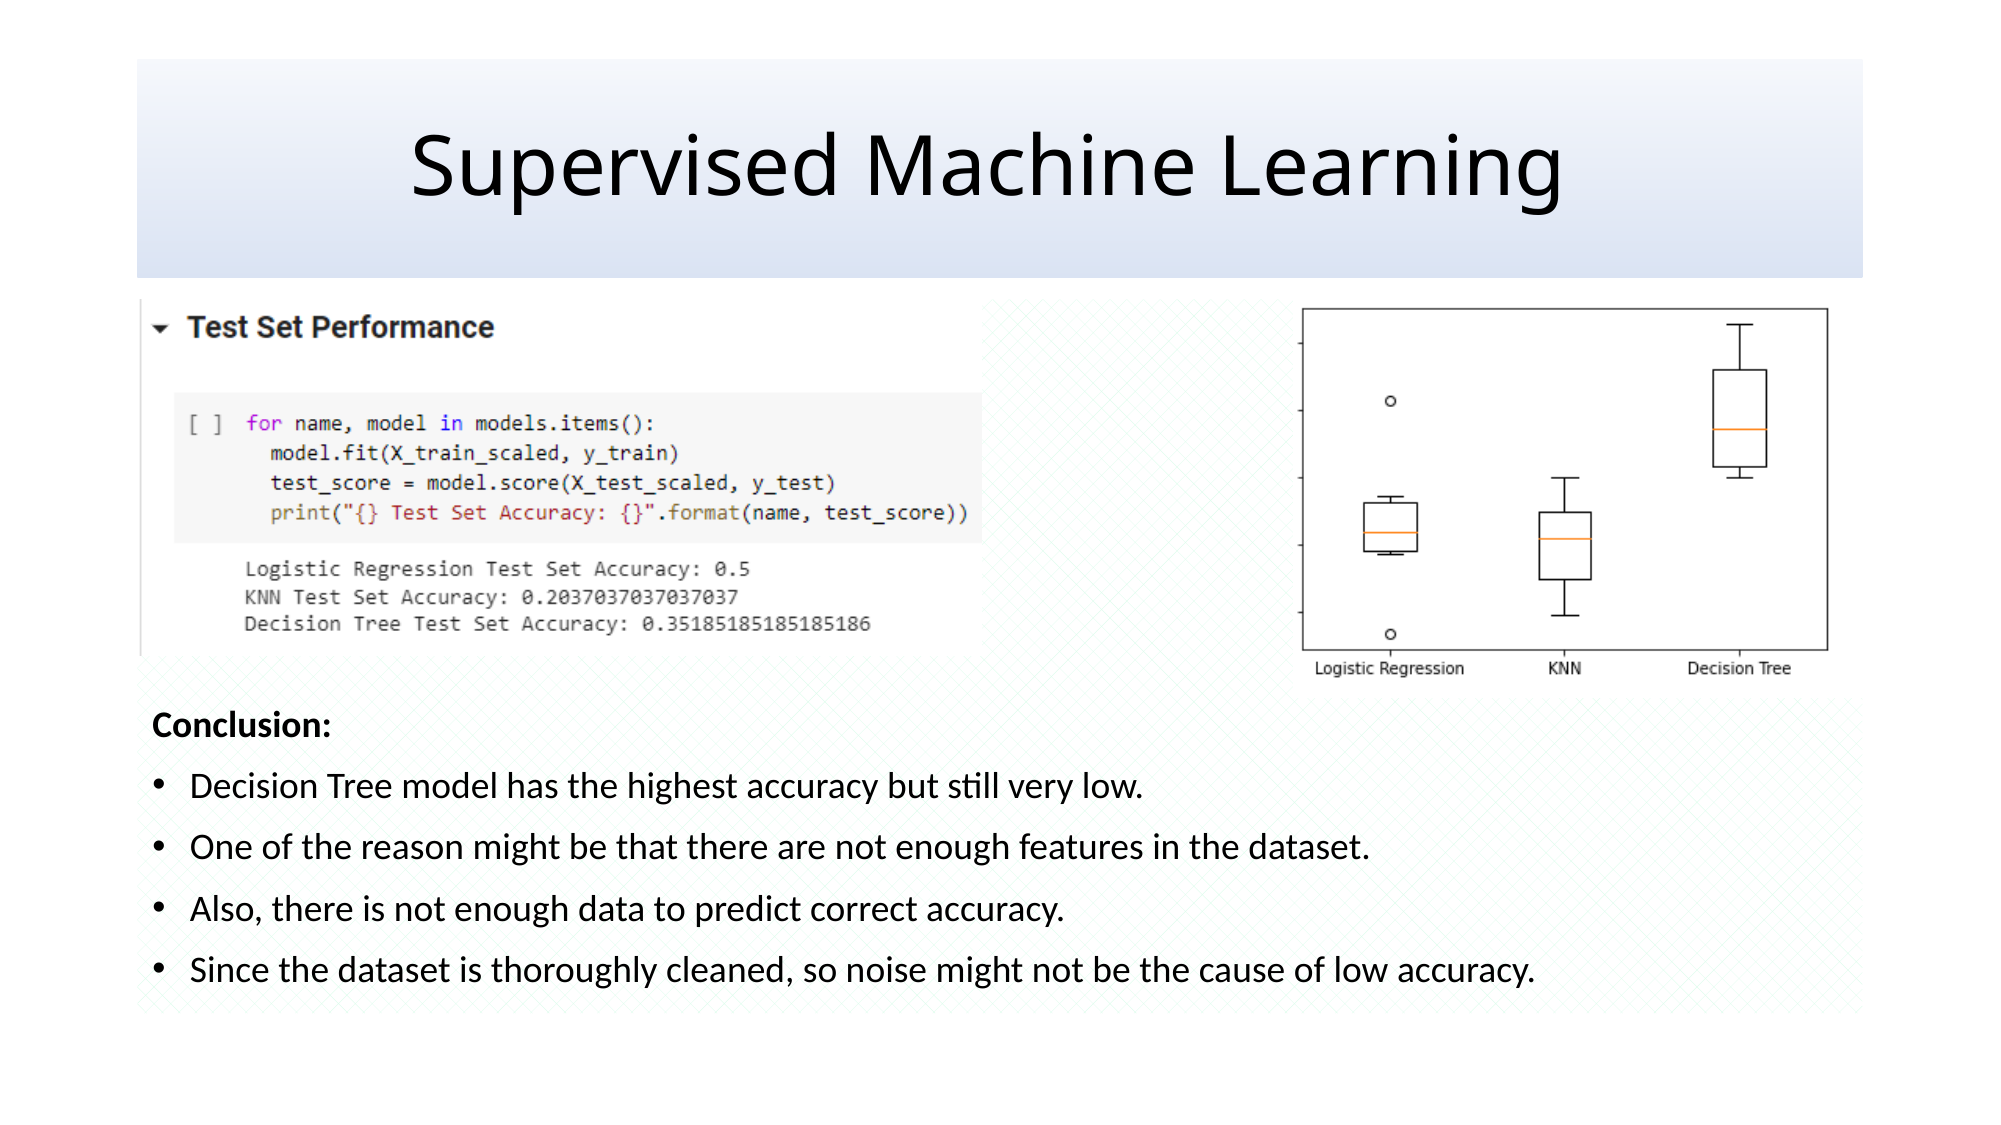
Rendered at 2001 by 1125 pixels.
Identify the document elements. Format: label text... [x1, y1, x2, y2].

list Conclusion: Decision Tree model has the highest accuracy but still very low. One of the reason might be that there are not enough features in the dataset. Also, there is not enough data to predict correct accuracy. Since the dataset is thoroughly cleaned, so noise might not be the cause of low accuracy. [137, 299, 1863, 1014]
picture [1293, 299, 1863, 698]
picture [137, 299, 982, 656]
title Supervised Machine Learning [137, 59, 1863, 278]
